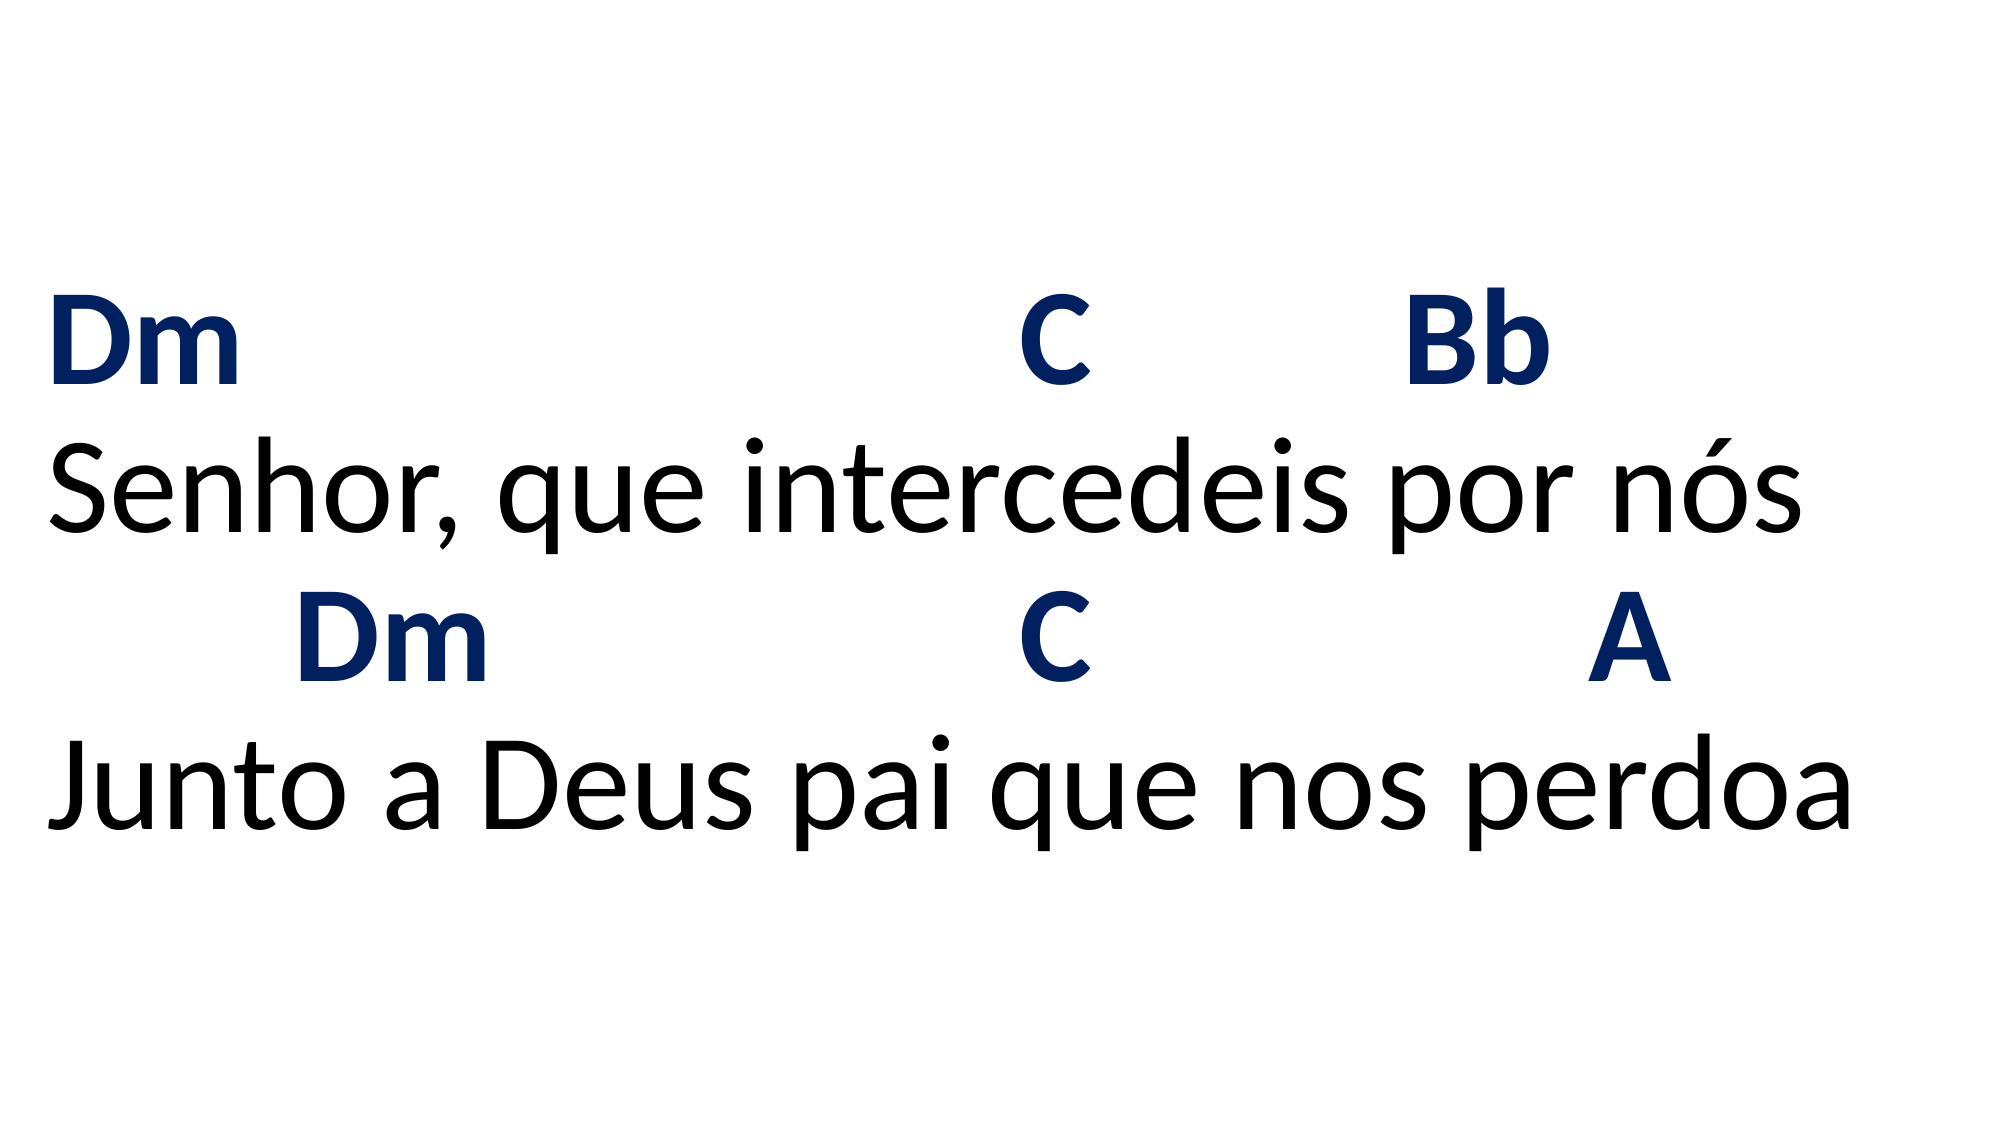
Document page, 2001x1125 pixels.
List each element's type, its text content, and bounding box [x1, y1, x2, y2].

title Dm C Bb Senhor, que intercedeis por nós Dm C A Junto a Deus pai que nos perdoa [0, 0, 2000, 1125]
